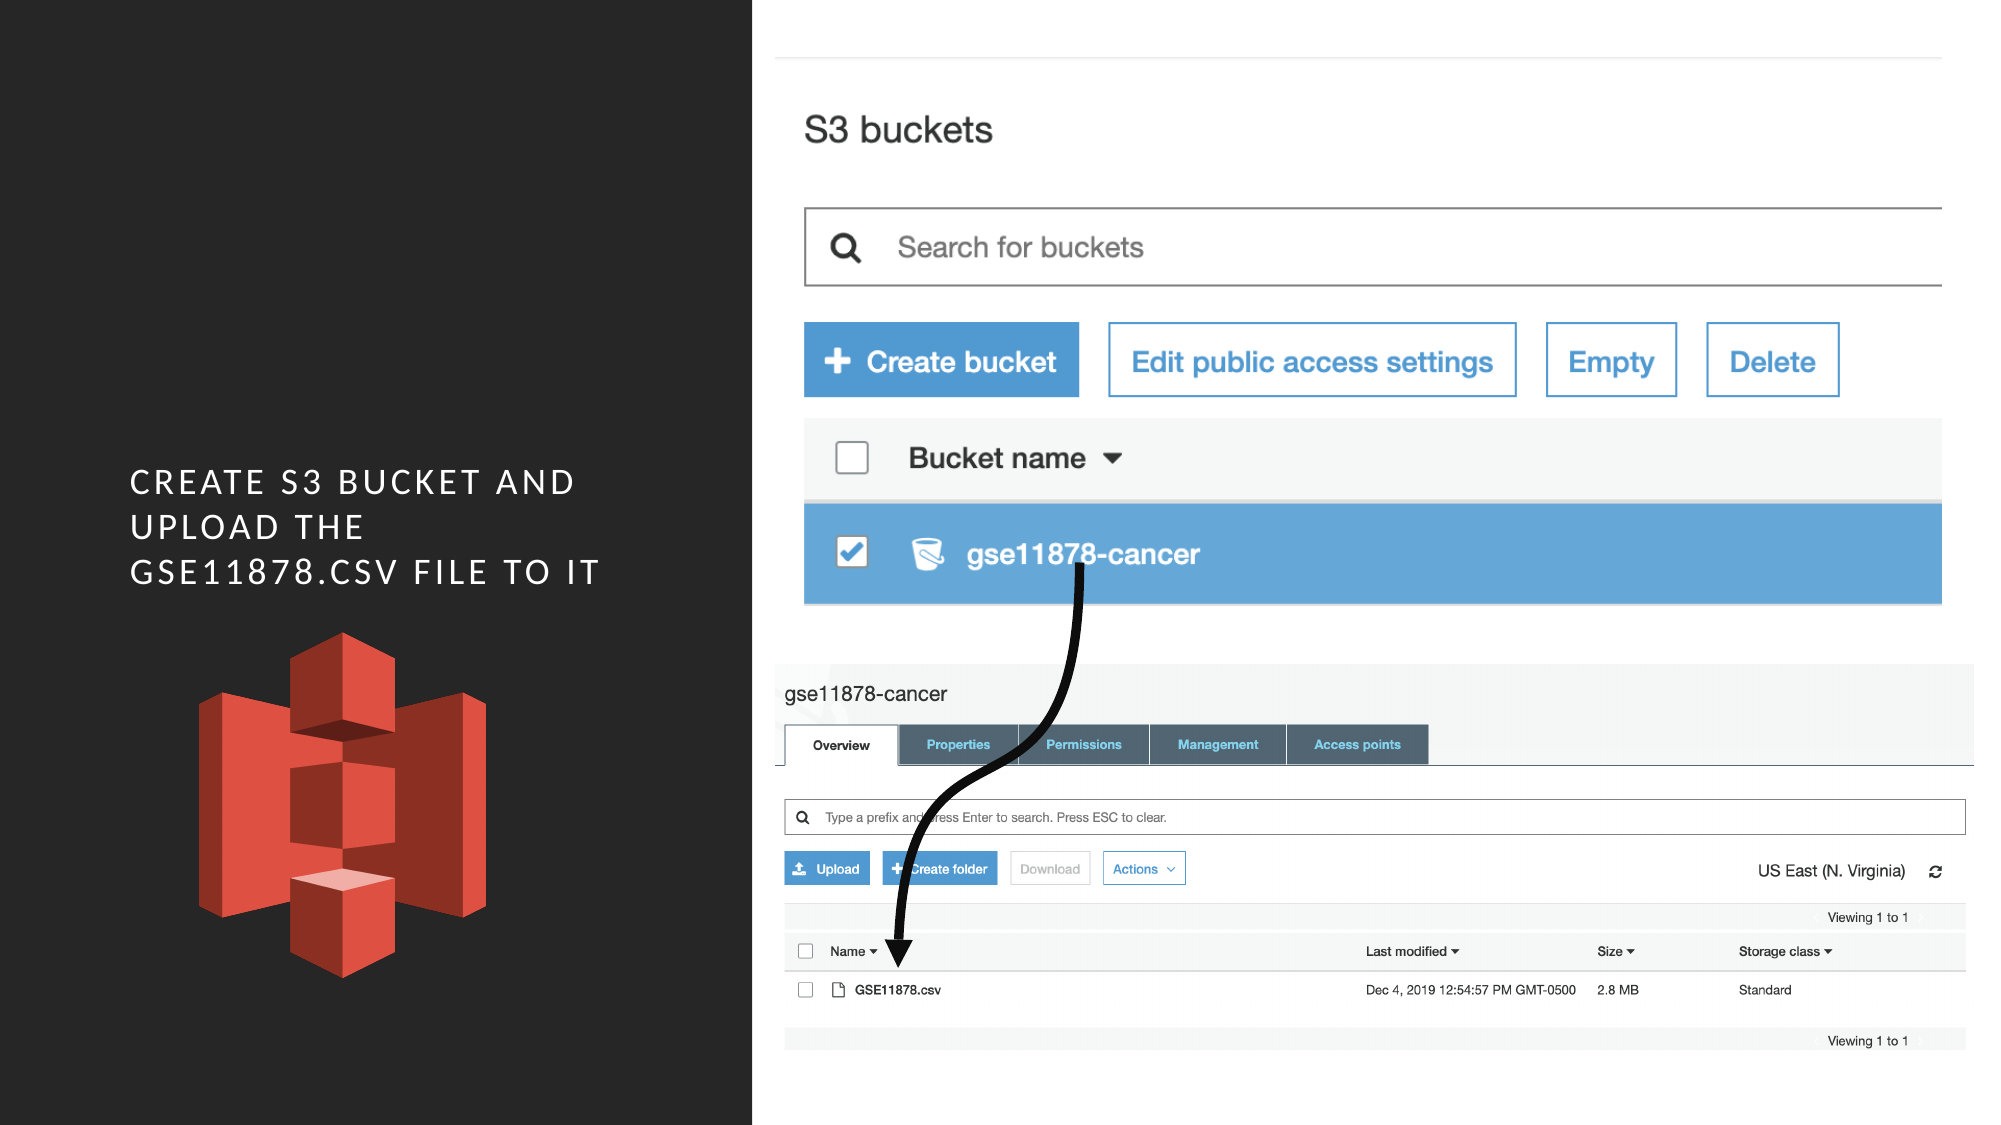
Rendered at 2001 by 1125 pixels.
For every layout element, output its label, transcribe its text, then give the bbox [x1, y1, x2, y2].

picture [774, 56, 1943, 633]
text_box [785, 673, 1193, 857]
picture [774, 663, 1975, 1051]
picture [198, 631, 487, 980]
text_box [753, 0, 2000, 1125]
text_box [0, 0, 753, 1125]
subtitle CREATE S3 Bucket and upload the GSE11878.csv File to it [114, 160, 638, 889]
